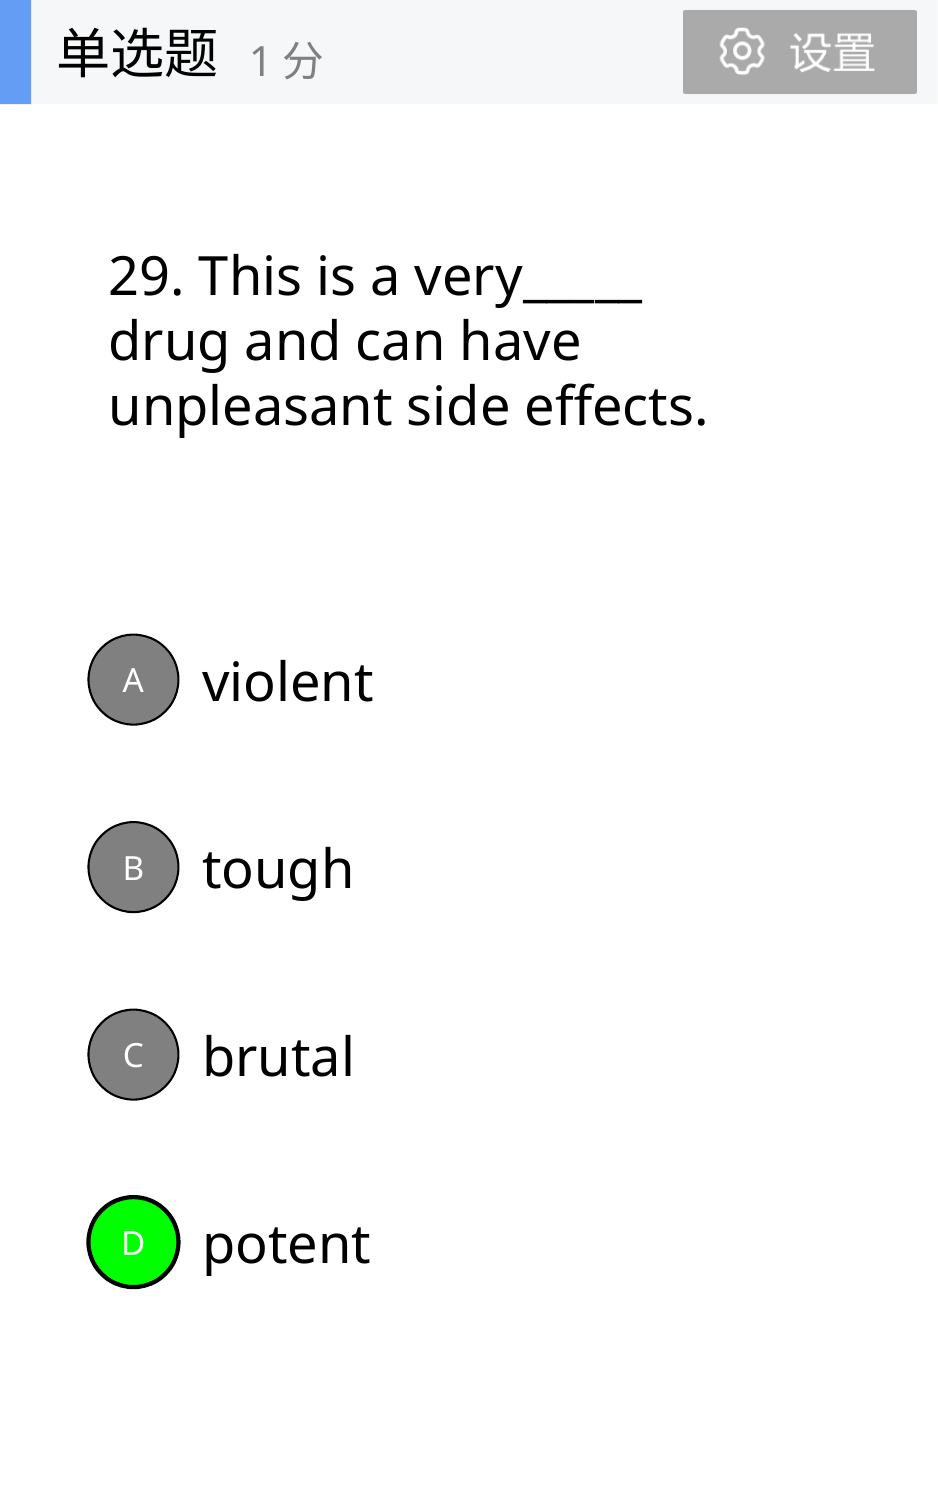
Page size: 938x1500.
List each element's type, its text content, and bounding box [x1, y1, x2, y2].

picture [683, 10, 917, 94]
text_box brutal [187, 1014, 387, 1095]
text_box B [87, 821, 180, 914]
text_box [0, 0, 938, 105]
text_box violent [187, 639, 410, 720]
text_box D [87, 1196, 180, 1289]
text_box tough [187, 827, 389, 907]
text_box C [87, 1008, 180, 1101]
text_box A [87, 633, 180, 726]
text_box potent [187, 1202, 407, 1282]
text_box 29. This is a very_____ drug and can have unpleasant side effects. [93, 233, 793, 444]
